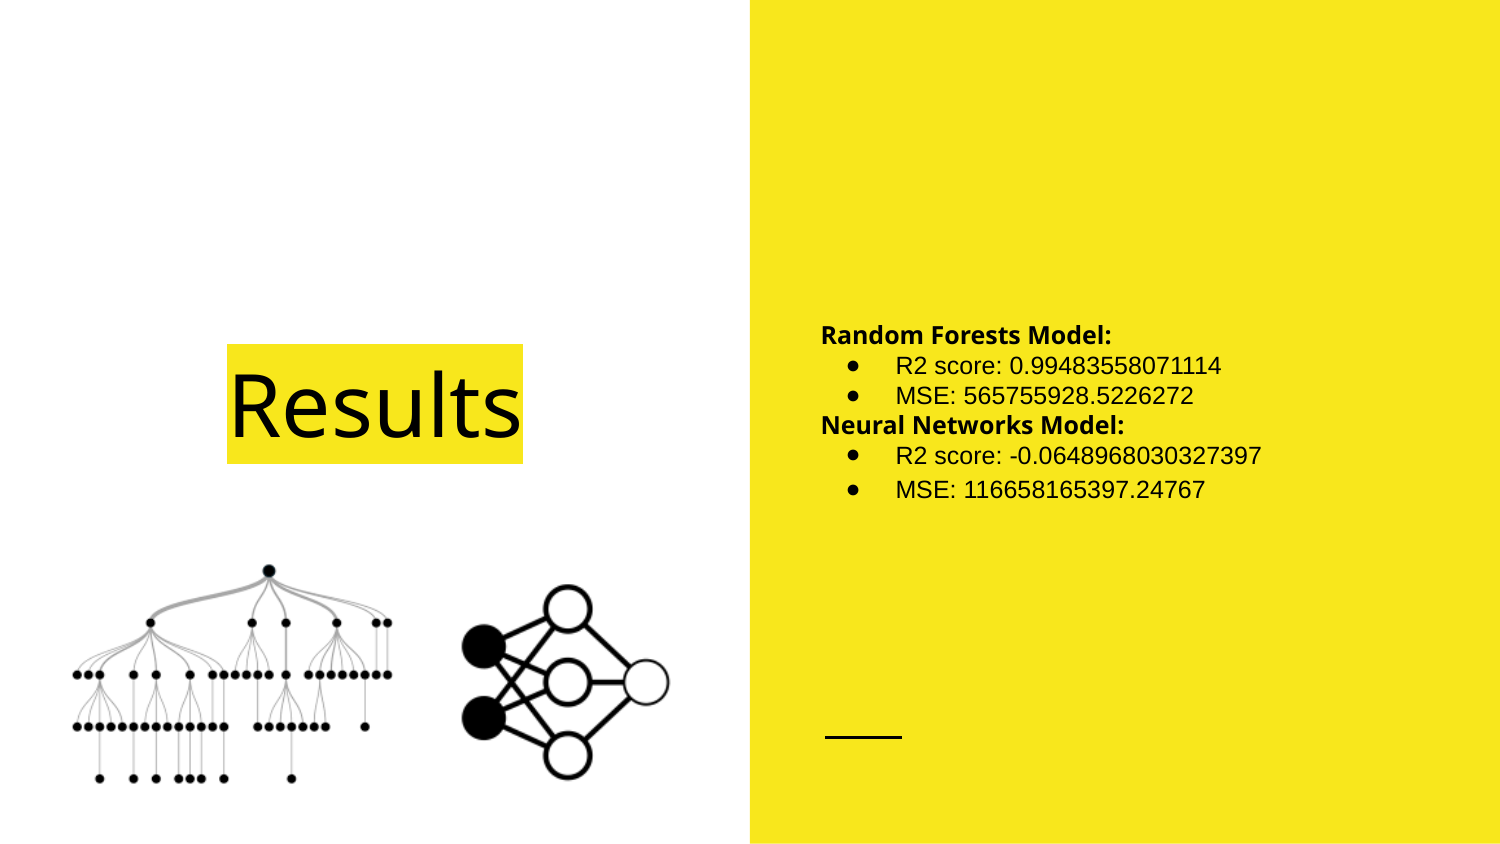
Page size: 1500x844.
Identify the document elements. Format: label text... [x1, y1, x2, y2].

picture [408, 535, 703, 830]
picture [69, 549, 397, 807]
text_box Random Forests Model: R2 score: 0.99483558071114 MSE: 565755928.5226272 Neural Networks Model: R2 score: -0.0648968030327397 MSE: 116658165397.24767 [805, 304, 1369, 512]
title Results [43, 177, 708, 471]
